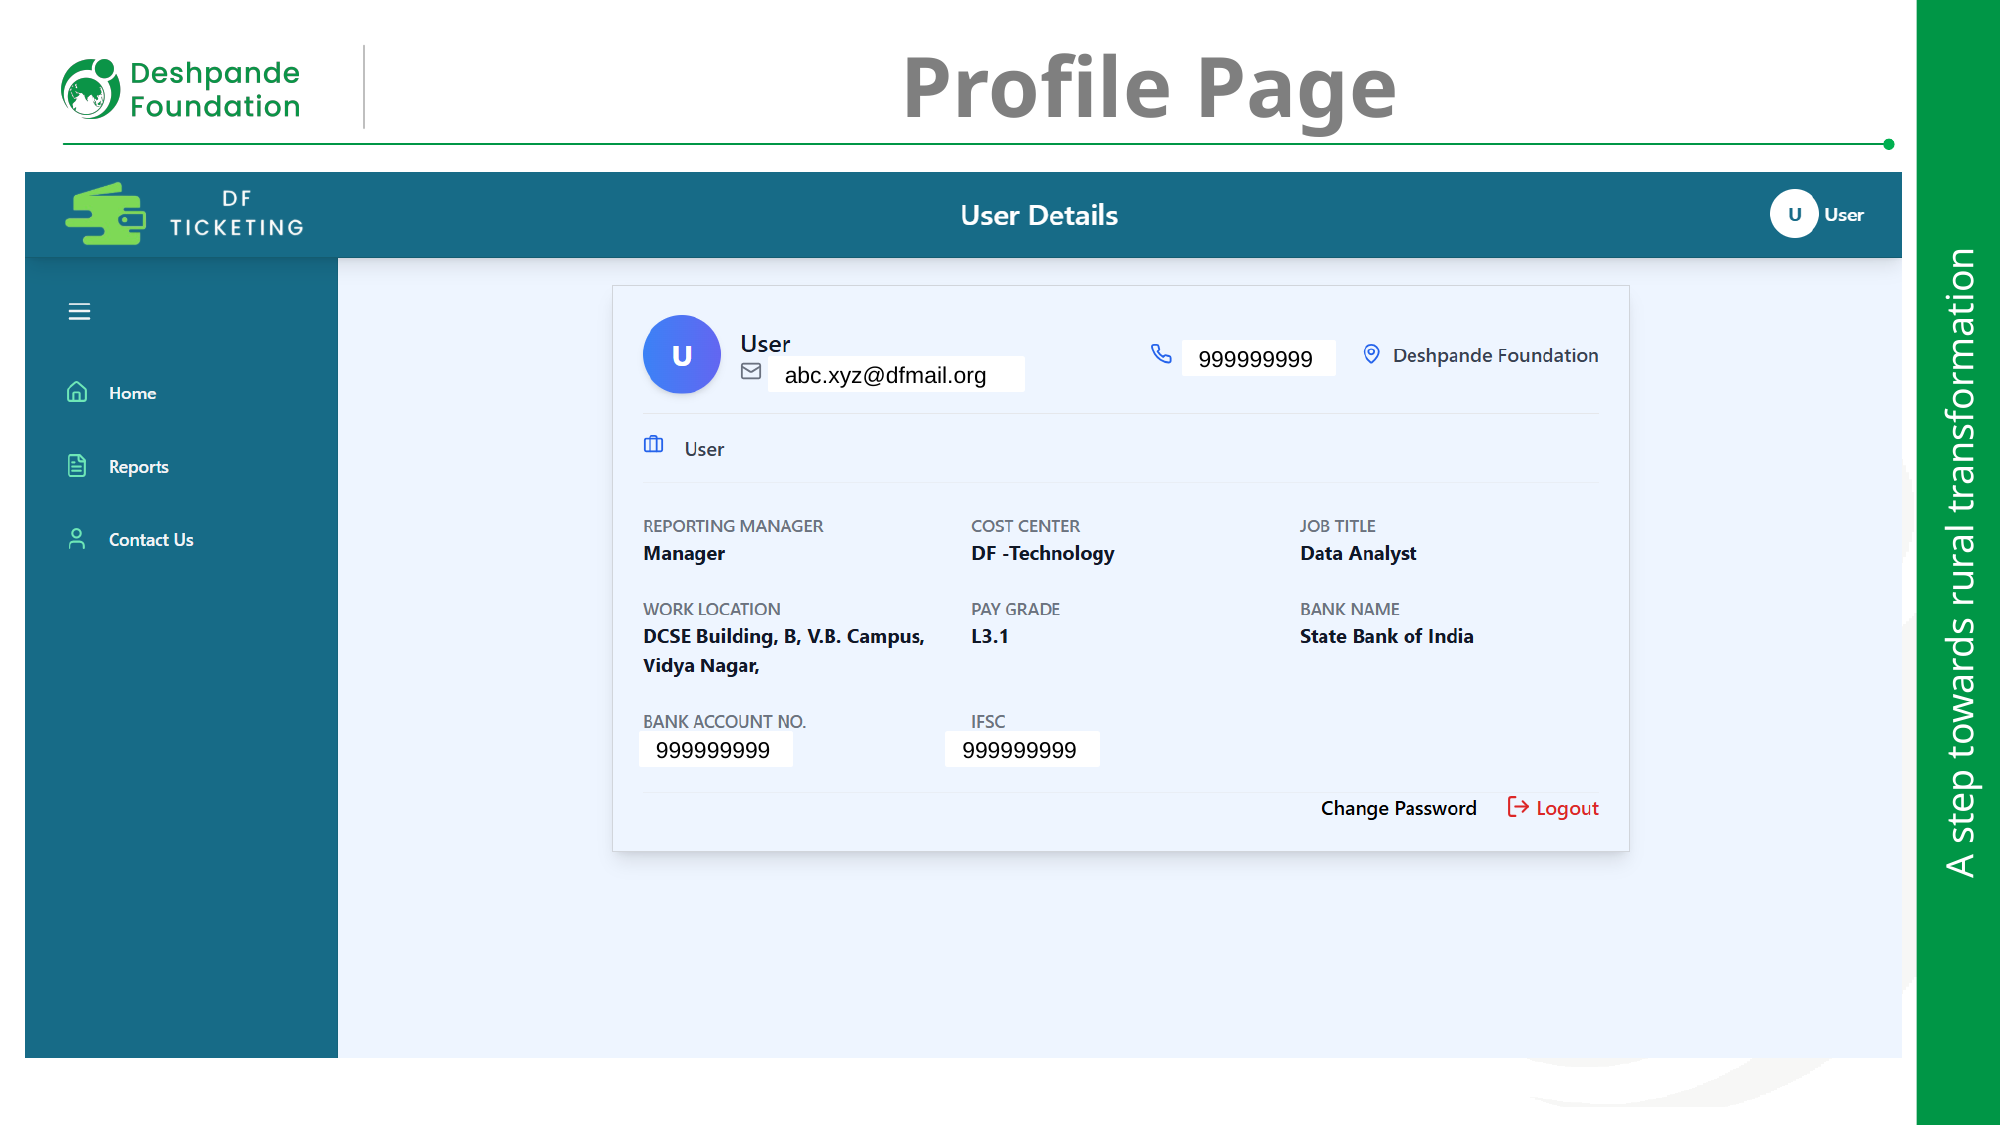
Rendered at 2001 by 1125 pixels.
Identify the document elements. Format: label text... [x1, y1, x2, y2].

picture [61, 59, 299, 119]
title Profile Page [415, 35, 1884, 145]
picture [25, 172, 1902, 1059]
